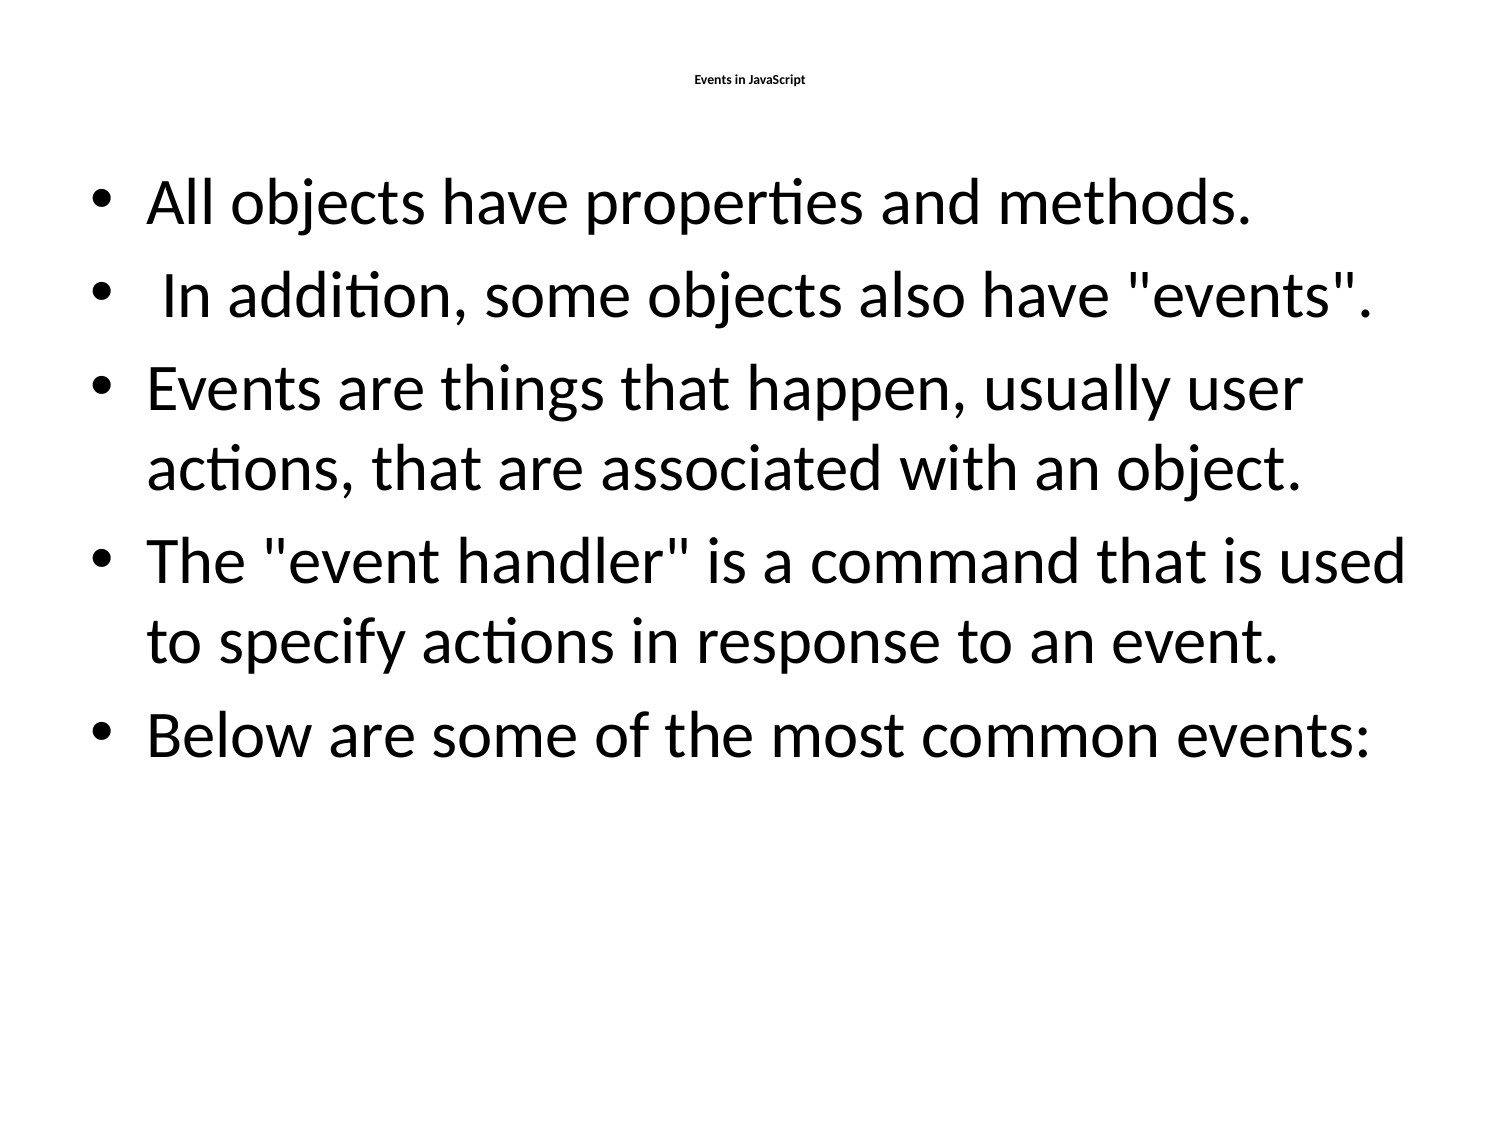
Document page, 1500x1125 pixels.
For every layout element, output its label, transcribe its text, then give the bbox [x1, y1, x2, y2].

list All objects have properties and methods. In addition, some objects also have "events". Events are things that happen, usually user actions, that are associated with an object. The "event handler" is a command that is used to specify actions in response to an event. Below are some of the most common events: [75, 149, 1425, 1005]
title Events in JavaScript [75, 45, 1425, 113]
